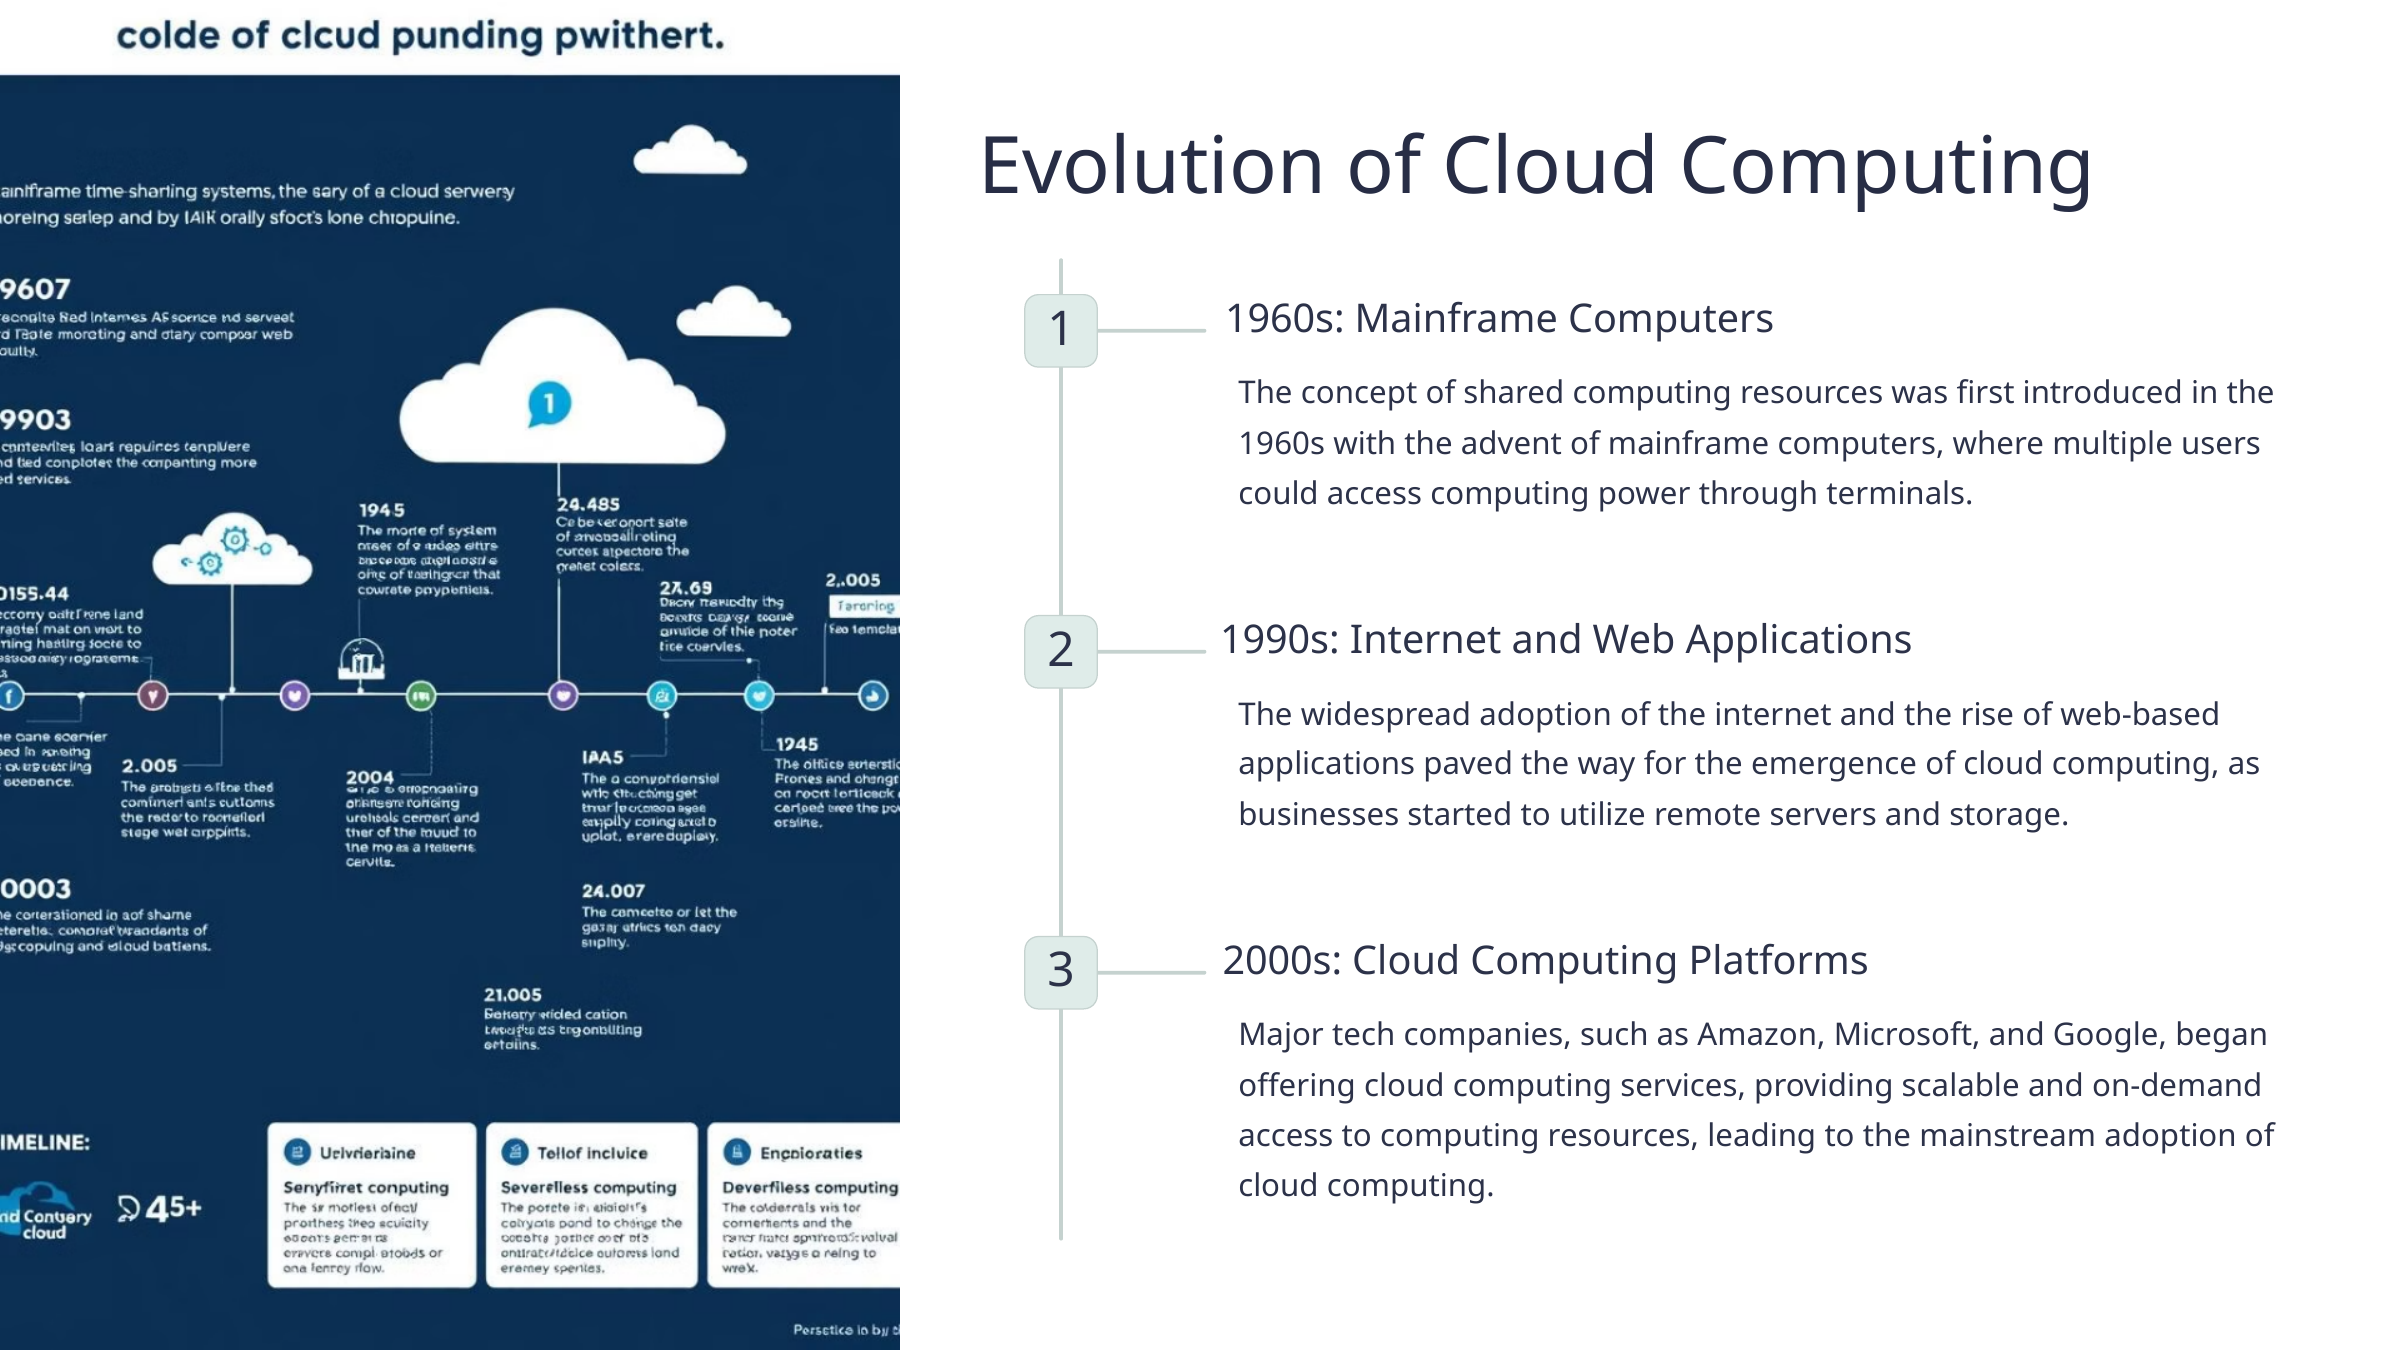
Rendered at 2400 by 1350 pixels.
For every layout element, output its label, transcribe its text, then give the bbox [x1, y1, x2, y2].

text_box 1990s: Internet and Web Applications [1220, 611, 1914, 662]
text_box [1024, 294, 1098, 368]
text_box The concept of shared computing resources was first introduced in the 1960s with the advent of mainframe computers, where multiple users could access computing power through terminals. [1238, 360, 2288, 511]
picture [0, 0, 901, 1350]
text_box [1059, 689, 1063, 936]
text_box 2000s: Cloud Computing Platforms [1222, 932, 1870, 983]
text_box 3 [1047, 948, 1075, 997]
text_box [1098, 649, 1207, 654]
text_box [1059, 258, 1063, 294]
text_box Evolution of Cloud Computing [978, 109, 2097, 210]
text_box [1024, 936, 1098, 1009]
text_box 1960s: Mainframe Computers [1225, 290, 1775, 341]
text_box The widespread adoption of the internet and the rise of web-based applications paved the way for the emergence of cloud computing, as businesses started to utilize remote servers and storage. [1238, 681, 2288, 832]
text_box [1098, 328, 1207, 333]
text_box [1059, 1009, 1063, 1241]
text_box 1 [1047, 306, 1075, 355]
text_box Major tech companies, such as Amazon, Microsoft, and Google, began offering cloud computing services, providing scalable and on-demand access to computing resources, leading to the mainstream adoption of cloud computing. [1238, 1002, 2288, 1203]
text_box [1098, 970, 1207, 975]
text_box [1024, 615, 1098, 689]
text_box 2 [1047, 627, 1075, 676]
text_box [1059, 368, 1063, 615]
